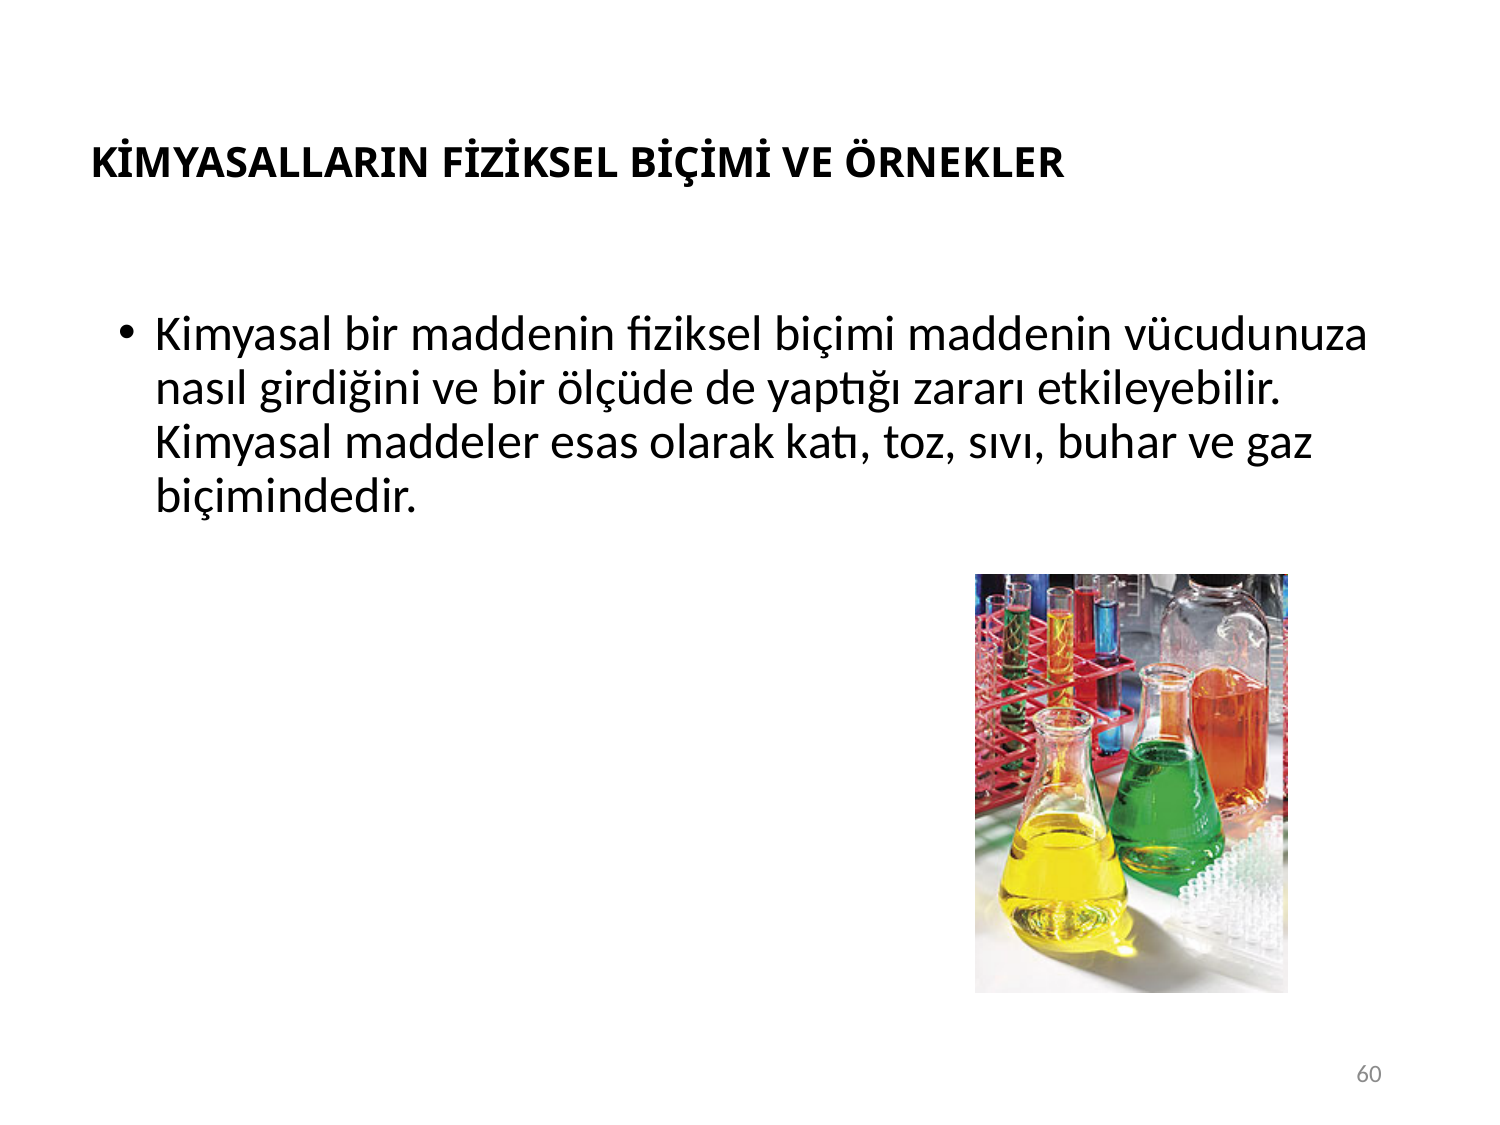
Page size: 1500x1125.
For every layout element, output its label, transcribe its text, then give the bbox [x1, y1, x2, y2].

title KİMYASALLARIN FİZİKSEL BİÇİMİ VE ÖRNEKLER [75, 115, 1425, 213]
list Kimyasal bir maddenin fiziksel biçimi maddenin vücudunuza nasıl girdiğini ve bir ölçüde de yaptığı zararı etkileyebilir. Kimyasal maddeler esas olarak katı, toz, sıvı, buhar ve gaz biçimindedir. [103, 299, 1397, 1014]
slide_number 60 [1059, 1042, 1397, 1103]
picture [974, 574, 1288, 993]
